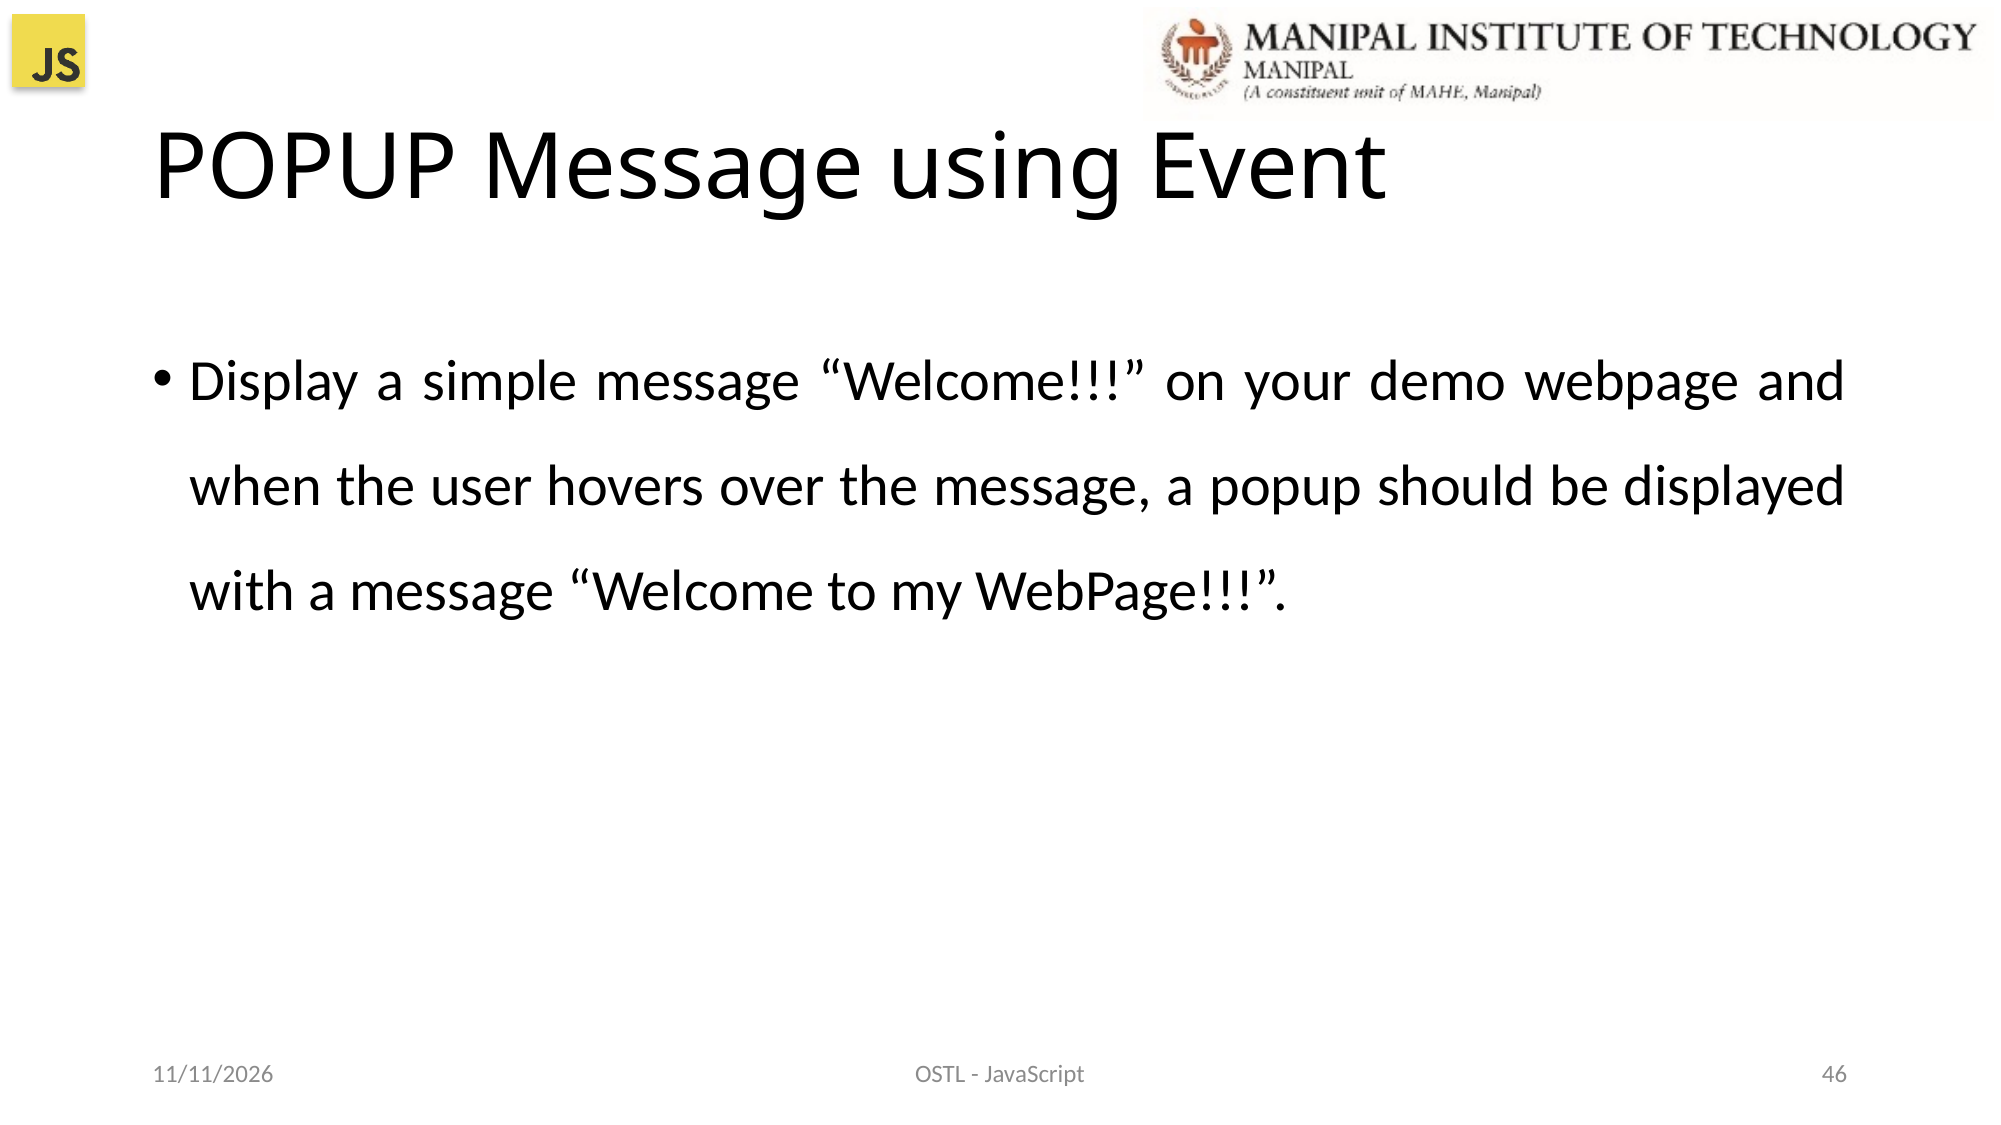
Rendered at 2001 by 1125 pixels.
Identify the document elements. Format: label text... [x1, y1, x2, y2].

footer OSTL - JavaScript [662, 1042, 1338, 1103]
title POPUP Message using Event [137, 59, 1863, 278]
picture [12, 14, 85, 87]
slide_number 46 [1412, 1042, 1863, 1103]
picture [1143, 7, 1994, 121]
list Display a simple message “Welcome!!!” on your demo webpage and when the user hovers over the message, a popup should be displayed with a message “Welcome to my WebPage!!!”. [137, 299, 1863, 1014]
slide_number 22-Dec-21 [137, 1042, 588, 1103]
